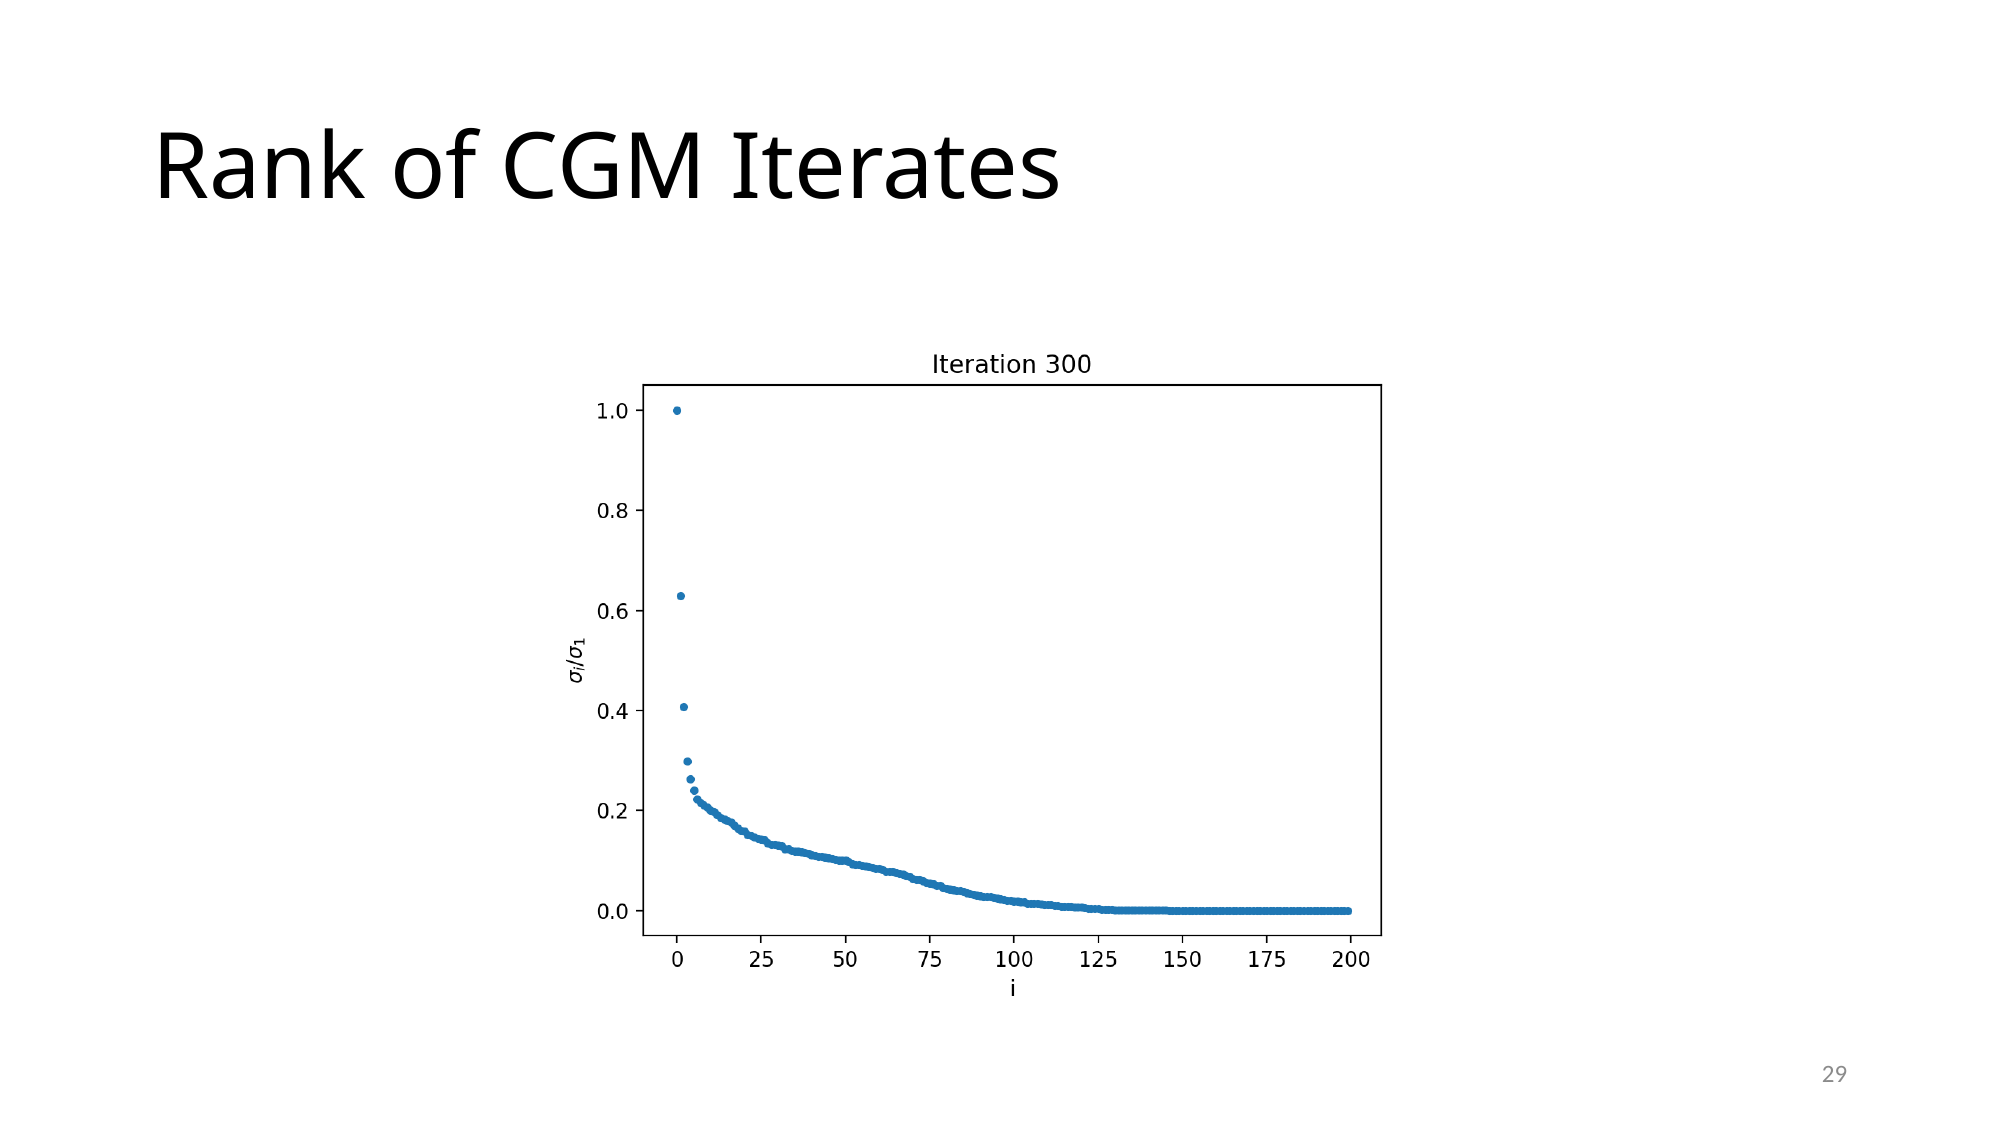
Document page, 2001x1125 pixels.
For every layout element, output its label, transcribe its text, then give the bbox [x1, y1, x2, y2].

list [524, 299, 1476, 1014]
slide_number 29 [1412, 1042, 1863, 1103]
title Rank of CGM Iterates [137, 59, 1863, 278]
